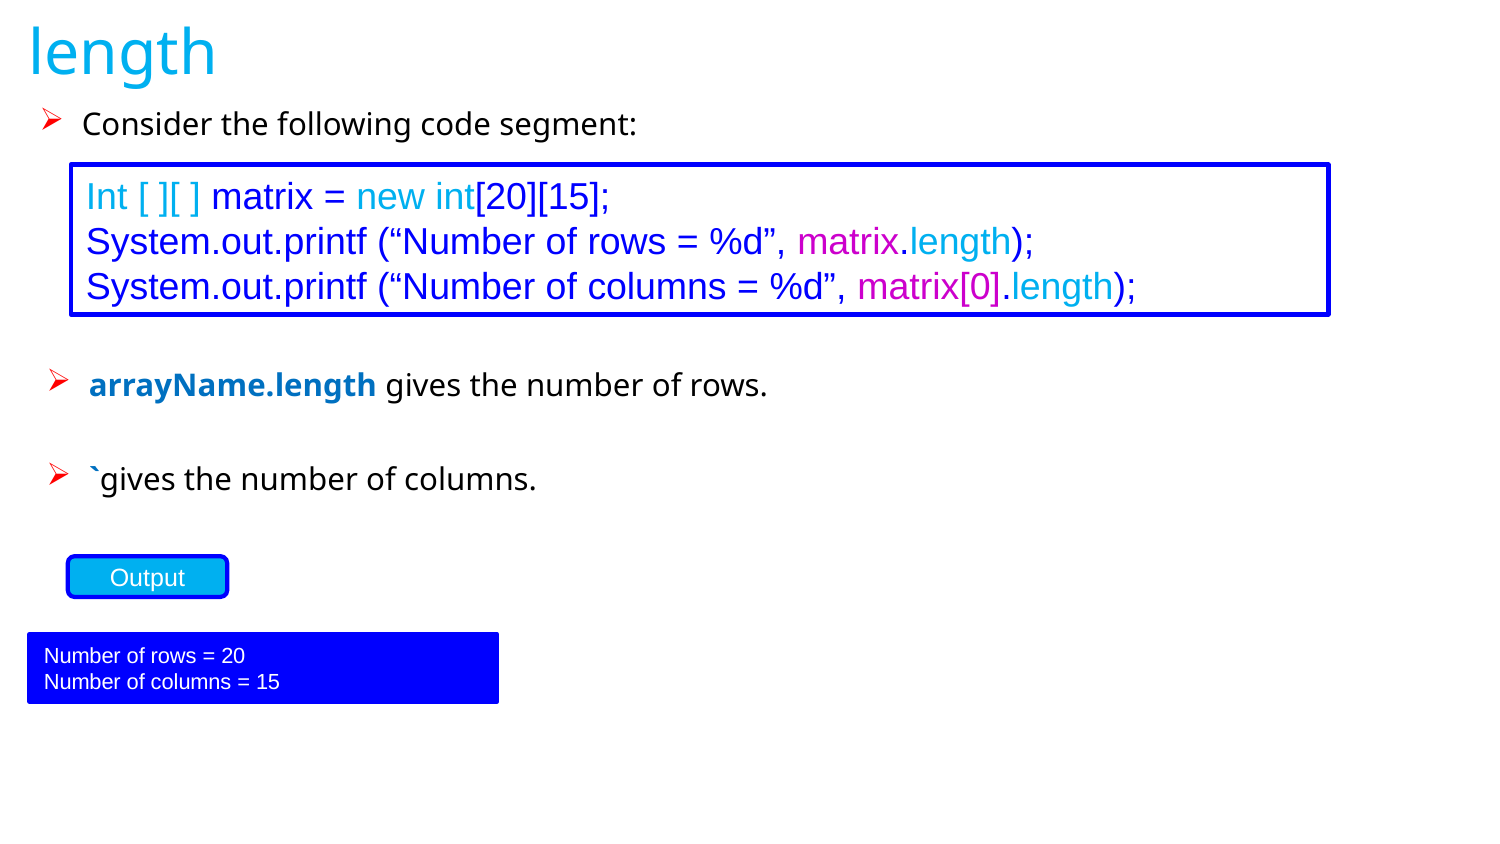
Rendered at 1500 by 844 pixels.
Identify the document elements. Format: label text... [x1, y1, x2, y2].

text_box `gives the number of columns. [31, 452, 1095, 505]
text_box arrayName.length gives the number of rows. [31, 357, 1095, 410]
text_box Number of rows = 20 Number of columns = 15 [29, 634, 497, 702]
text_box Int [ ][ ] matrix = new int[20][15]; System.out.printf (“Number of rows = %d”, matrix.length); System.out.printf (“Number of columns = %d”, matrix[0].length); [70, 164, 1329, 315]
text_box Output [65, 554, 230, 600]
text_box Consider the following code segment: [24, 96, 1088, 149]
title length [13, 12, 1080, 87]
